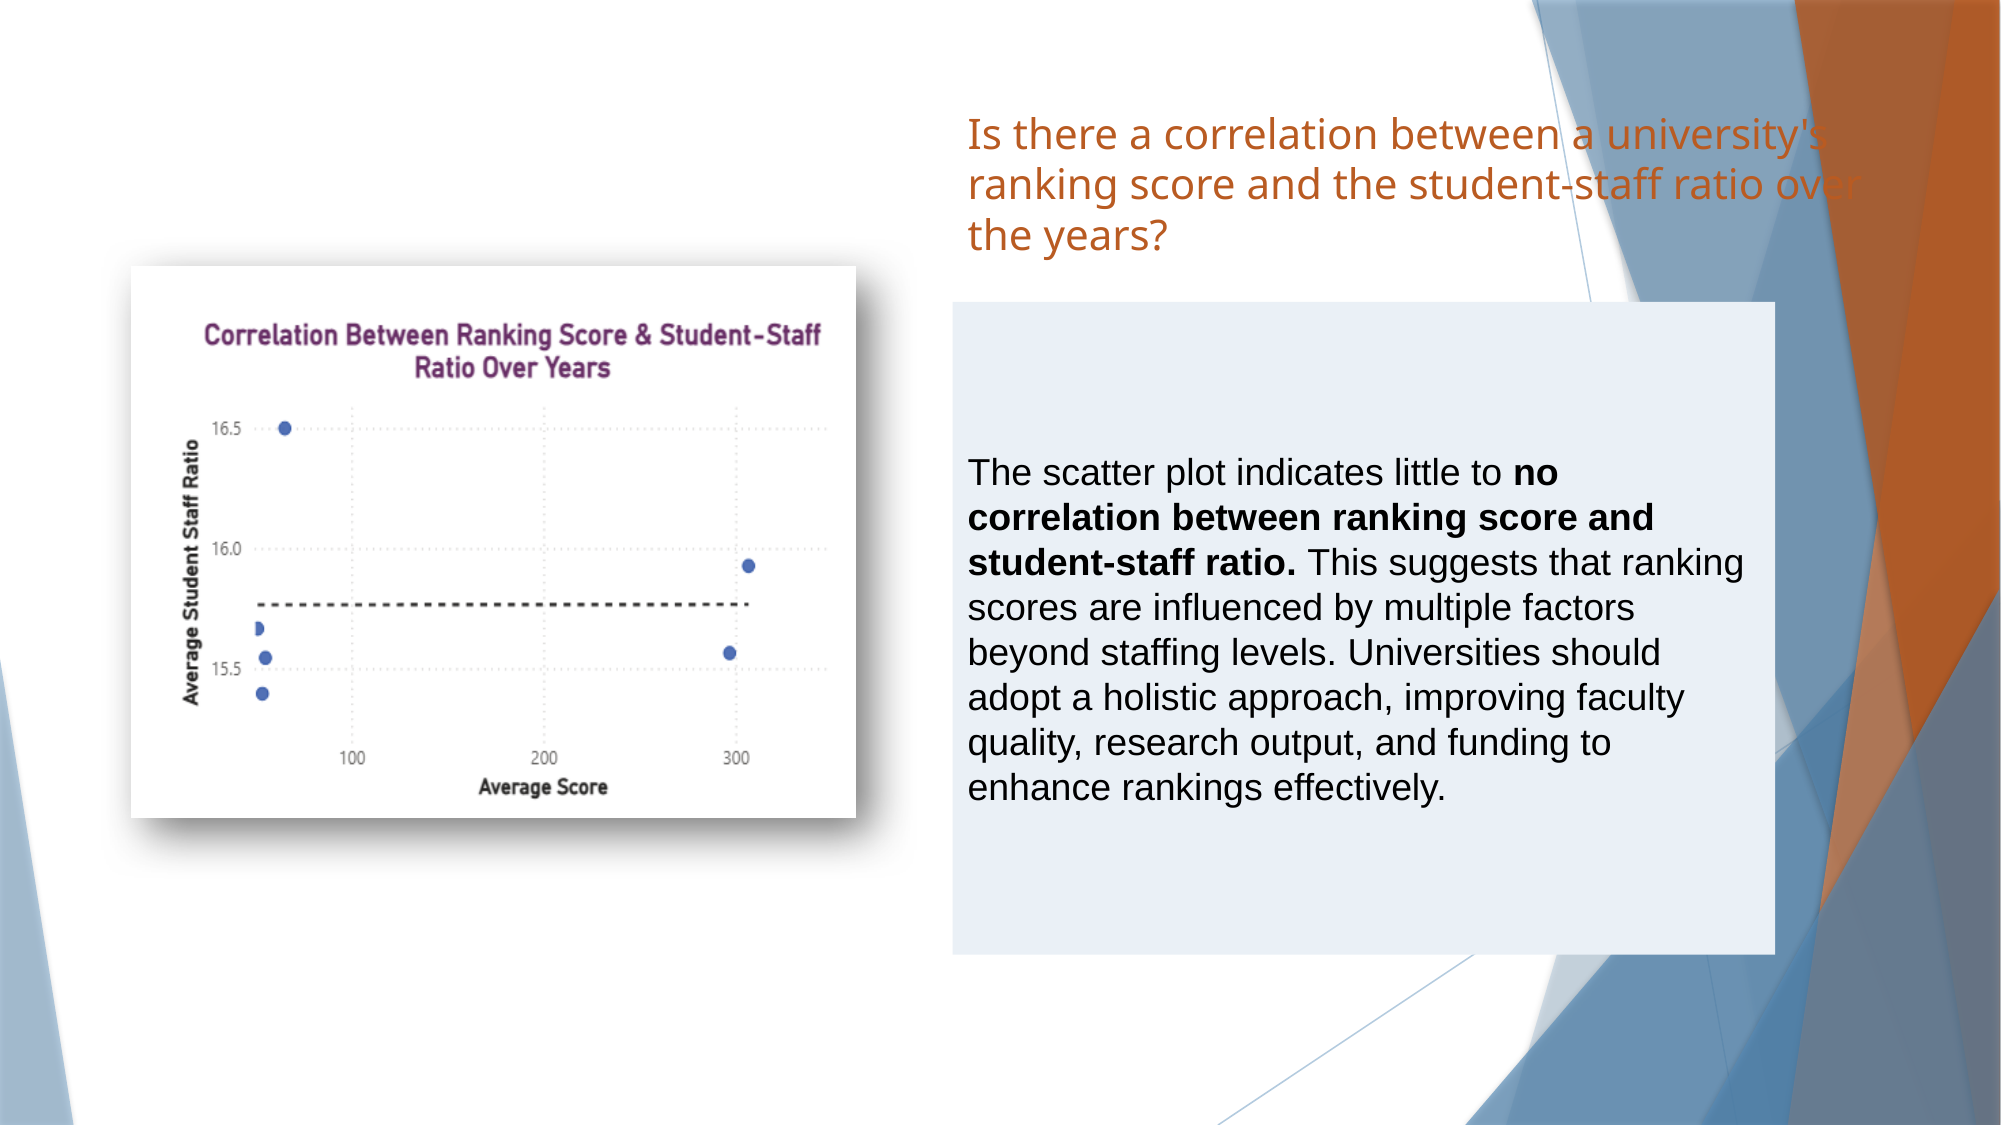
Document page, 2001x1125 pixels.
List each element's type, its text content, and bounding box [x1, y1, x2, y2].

title Is there a correlation between a university's ranking score and the student-staff ratio over the years? [952, 99, 1914, 317]
picture [130, 266, 856, 819]
list The scatter plot indicates little to no correlation between ranking score and student-staff ratio. This suggests that ranking scores are influenced by multiple factors beyond staffing levels. Universities should adopt a holistic approach, improving faculty quality, research output, and funding to enhance rankings effectively. [952, 301, 1776, 955]
